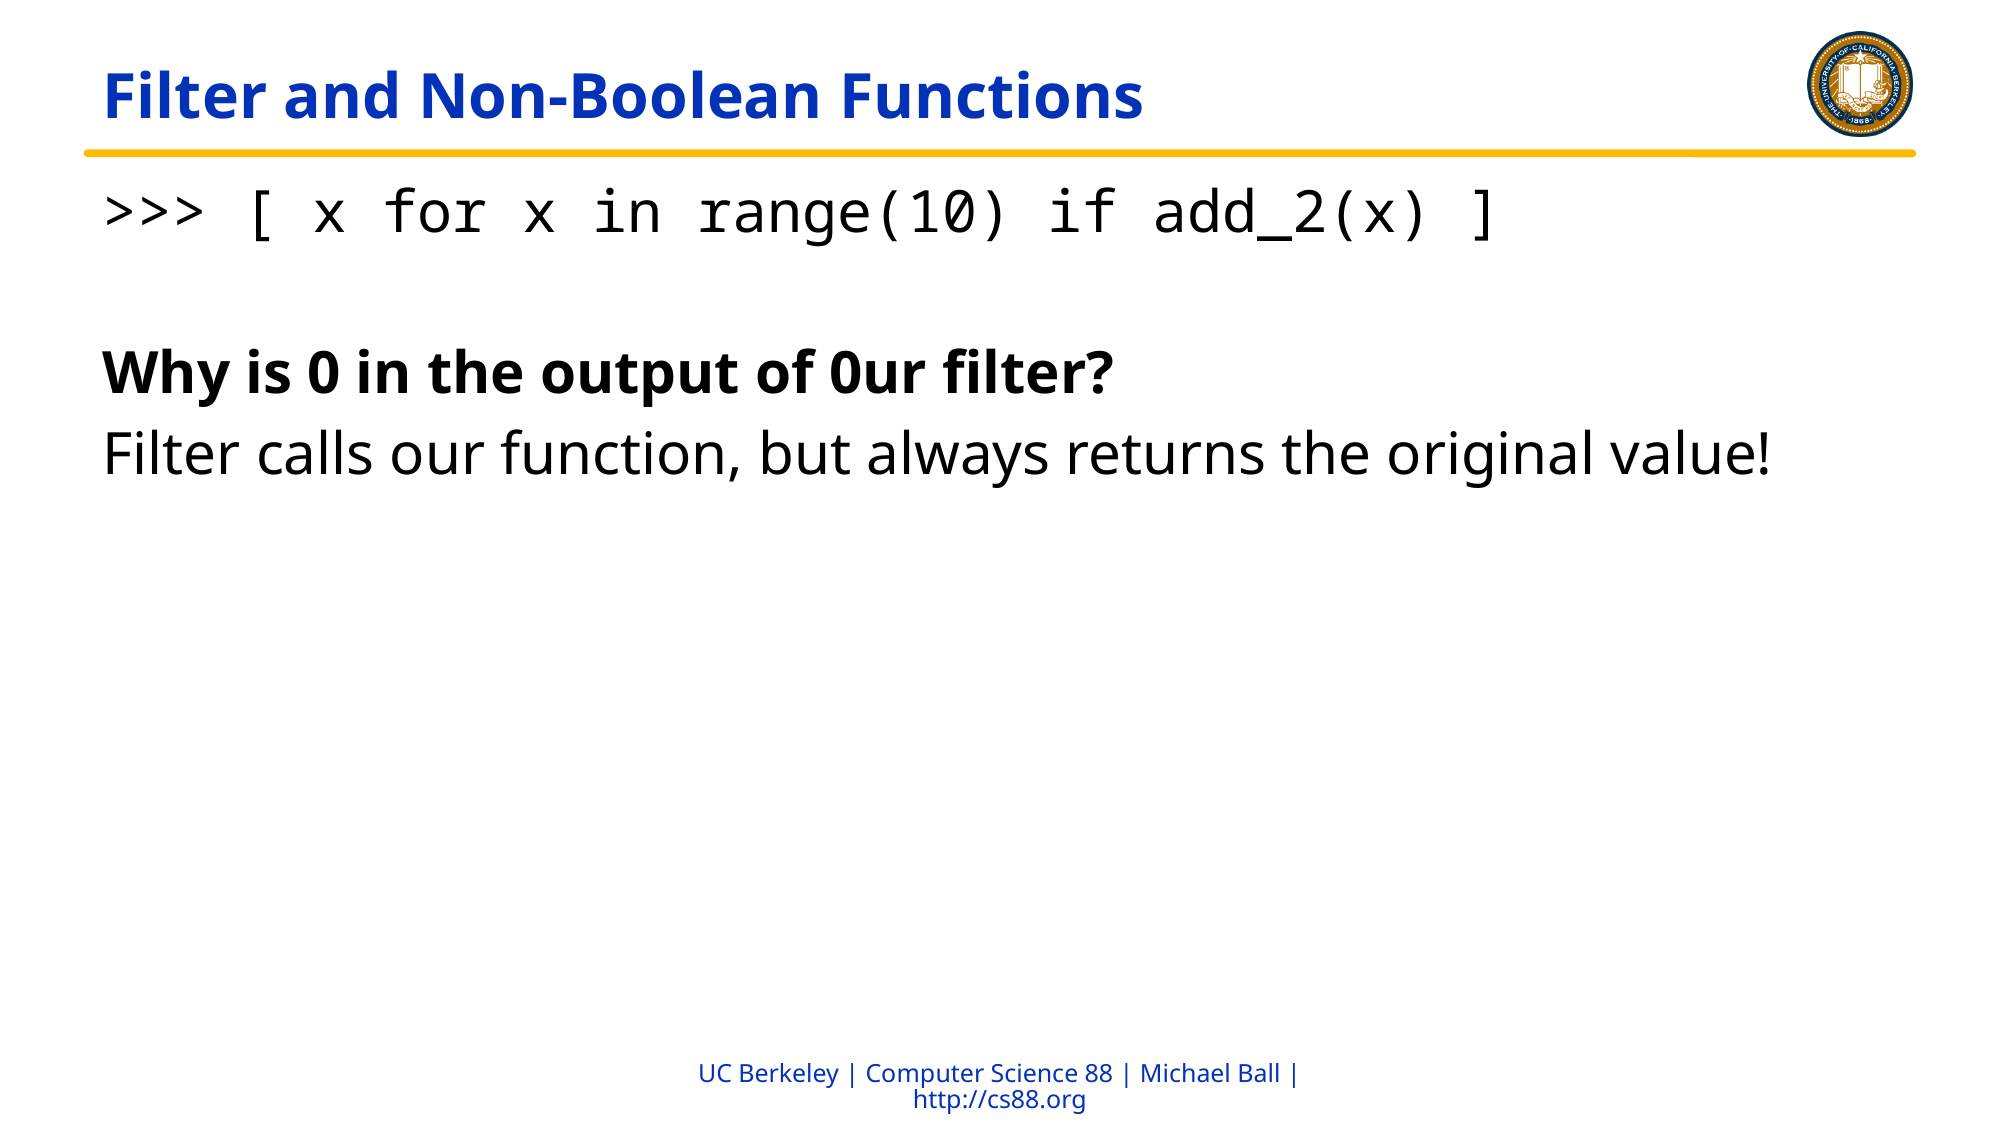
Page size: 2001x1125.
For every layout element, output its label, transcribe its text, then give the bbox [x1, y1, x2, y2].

title Filter and Non-Boolean Functions [87, 37, 1763, 159]
picture [1807, 31, 1913, 137]
list >>> [ x for x in range(10) if add_2(x) ] Why is 0 in the output of 0ur filter? Filter calls our function, but always returns the original value! [87, 174, 1913, 1038]
